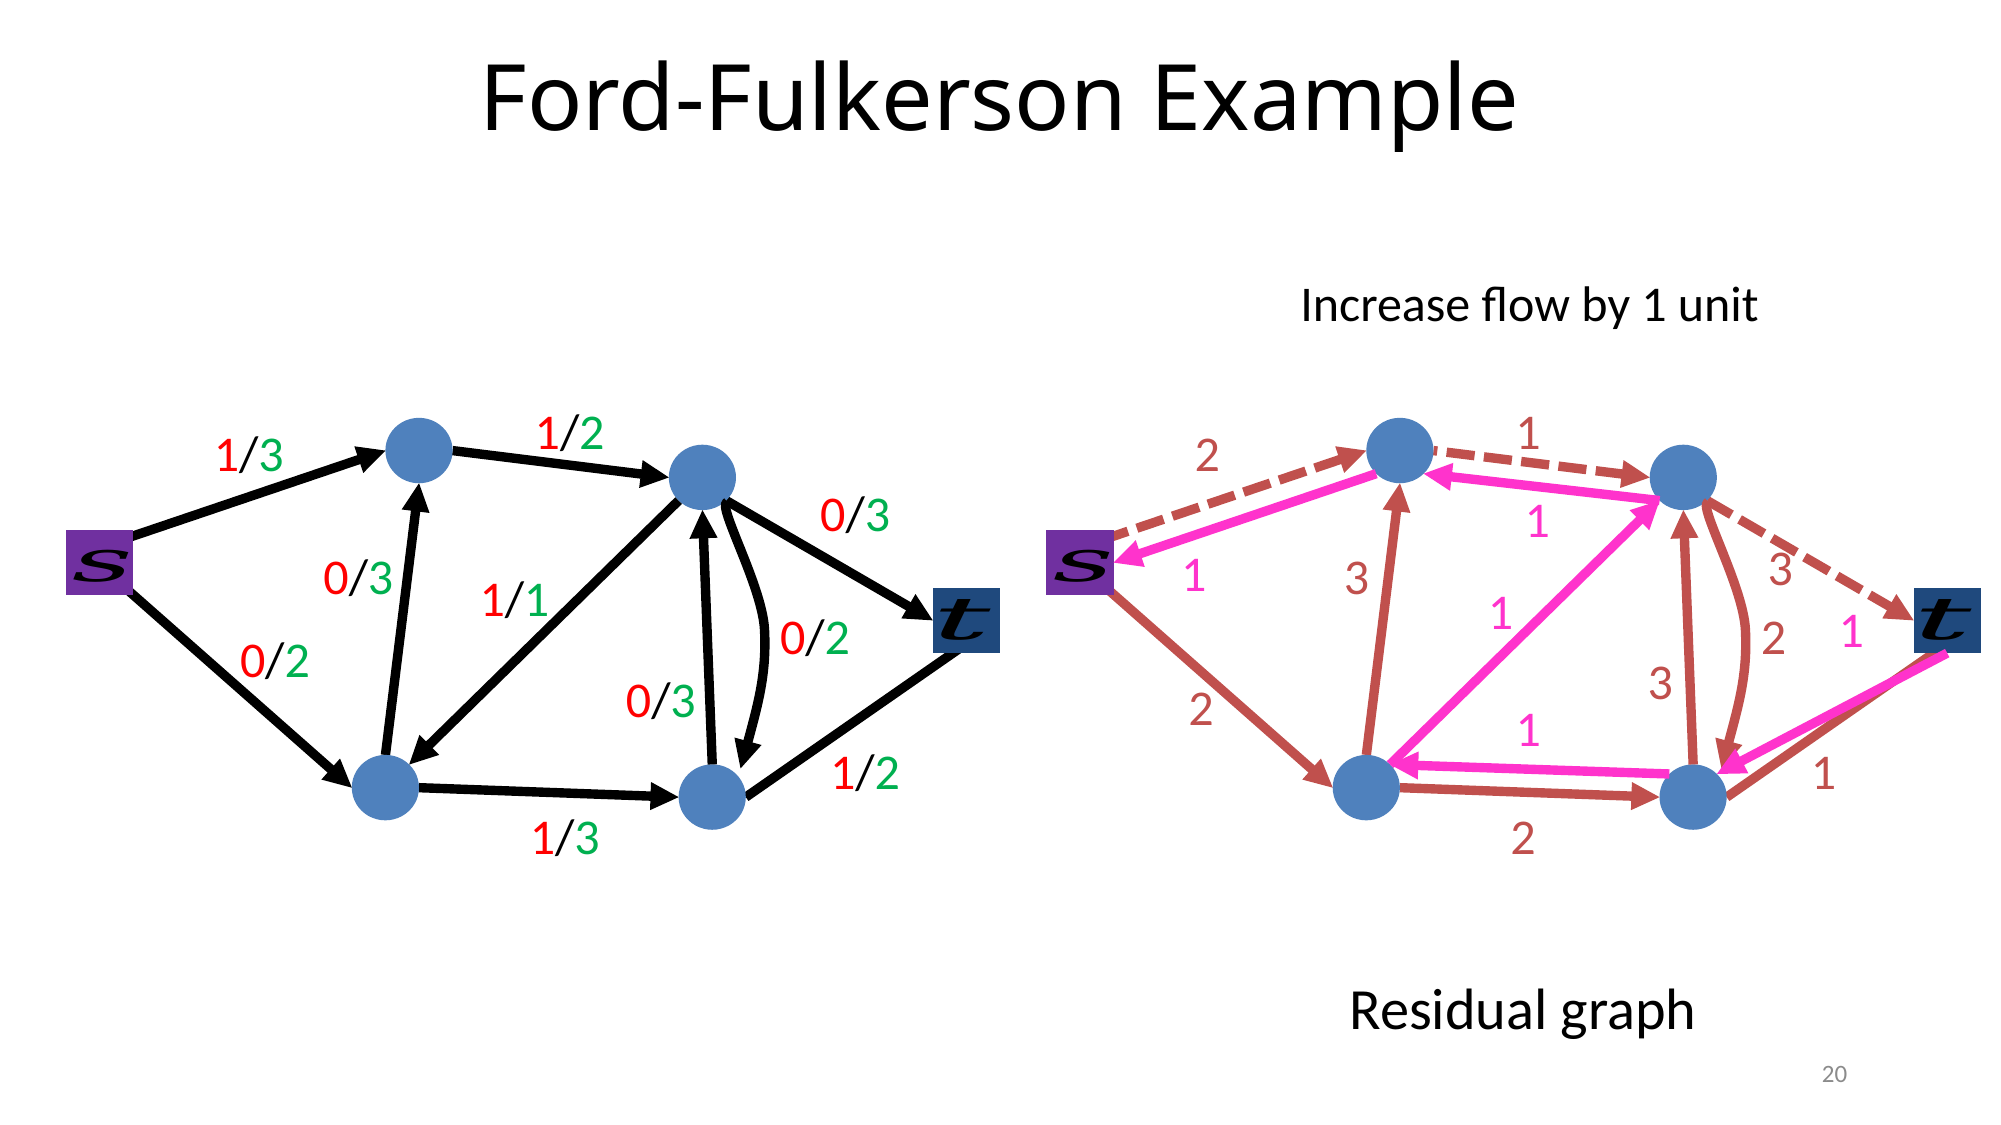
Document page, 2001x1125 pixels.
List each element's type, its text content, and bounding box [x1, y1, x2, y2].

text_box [65, 391, 1001, 874]
slide_number 20 [1412, 1042, 1863, 1103]
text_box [1389, 500, 1660, 763]
title Ford-Fulkerson Example [99, 24, 1900, 163]
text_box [1423, 473, 1660, 501]
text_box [1389, 764, 1670, 775]
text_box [1113, 473, 1377, 563]
text_box Increase flow by 1 unit [1285, 263, 1774, 339]
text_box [1046, 391, 1982, 874]
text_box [1716, 620, 1914, 775]
